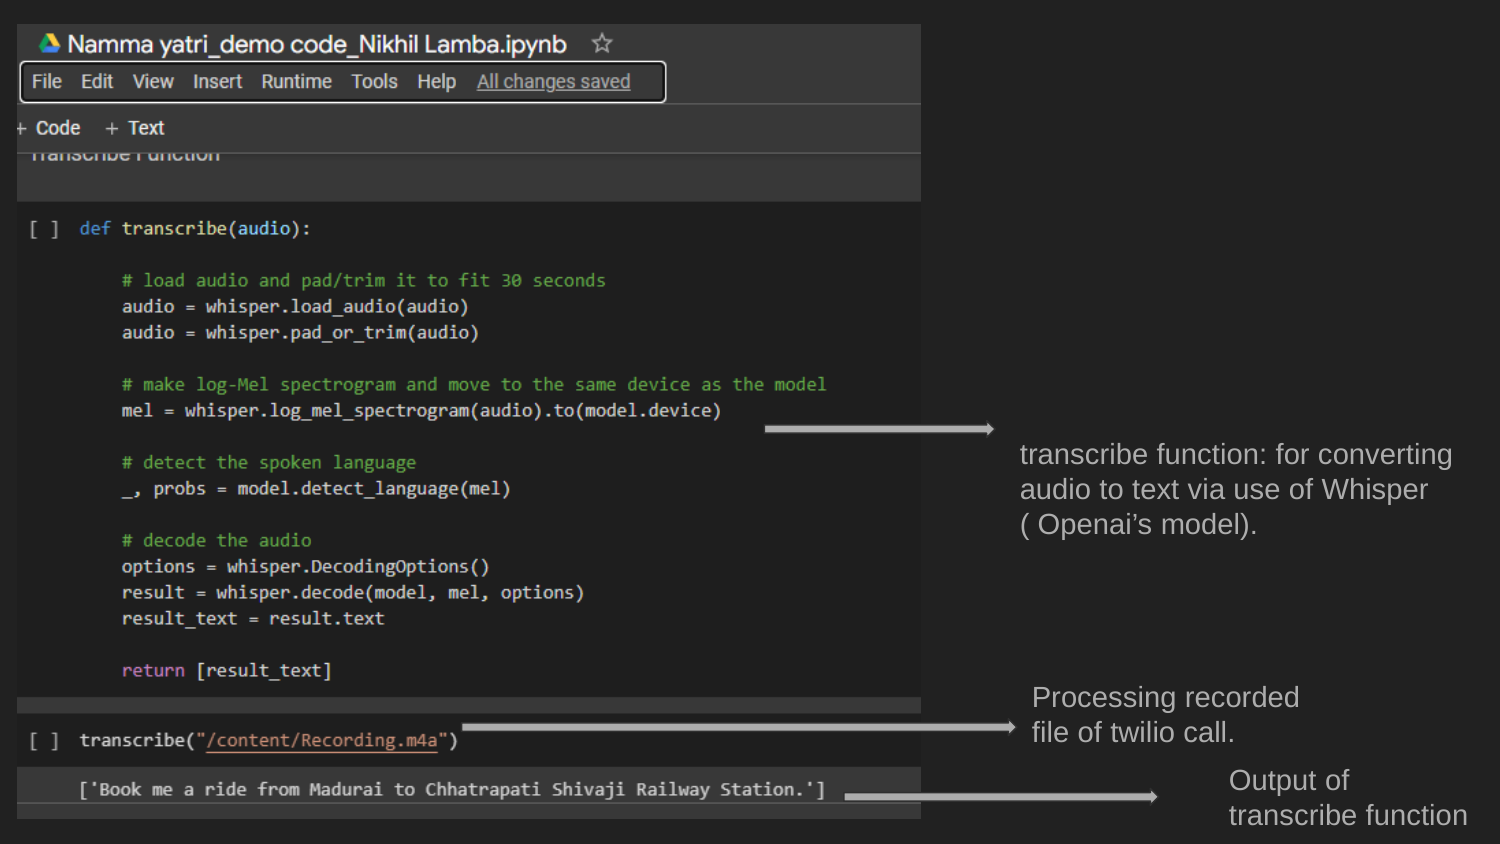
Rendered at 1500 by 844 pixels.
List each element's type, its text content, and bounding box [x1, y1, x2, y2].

text_box Output of transcribe function [1213, 746, 1488, 844]
text_box [926, 420, 996, 438]
text_box Processing recorded file of twilio call. [1016, 663, 1332, 763]
picture [17, 24, 921, 819]
text_box transcribe function: for converting audio to text via use of Whisper ( Openai’s model). [1004, 420, 1489, 556]
text_box [926, 718, 1016, 736]
text_box [926, 788, 1159, 806]
